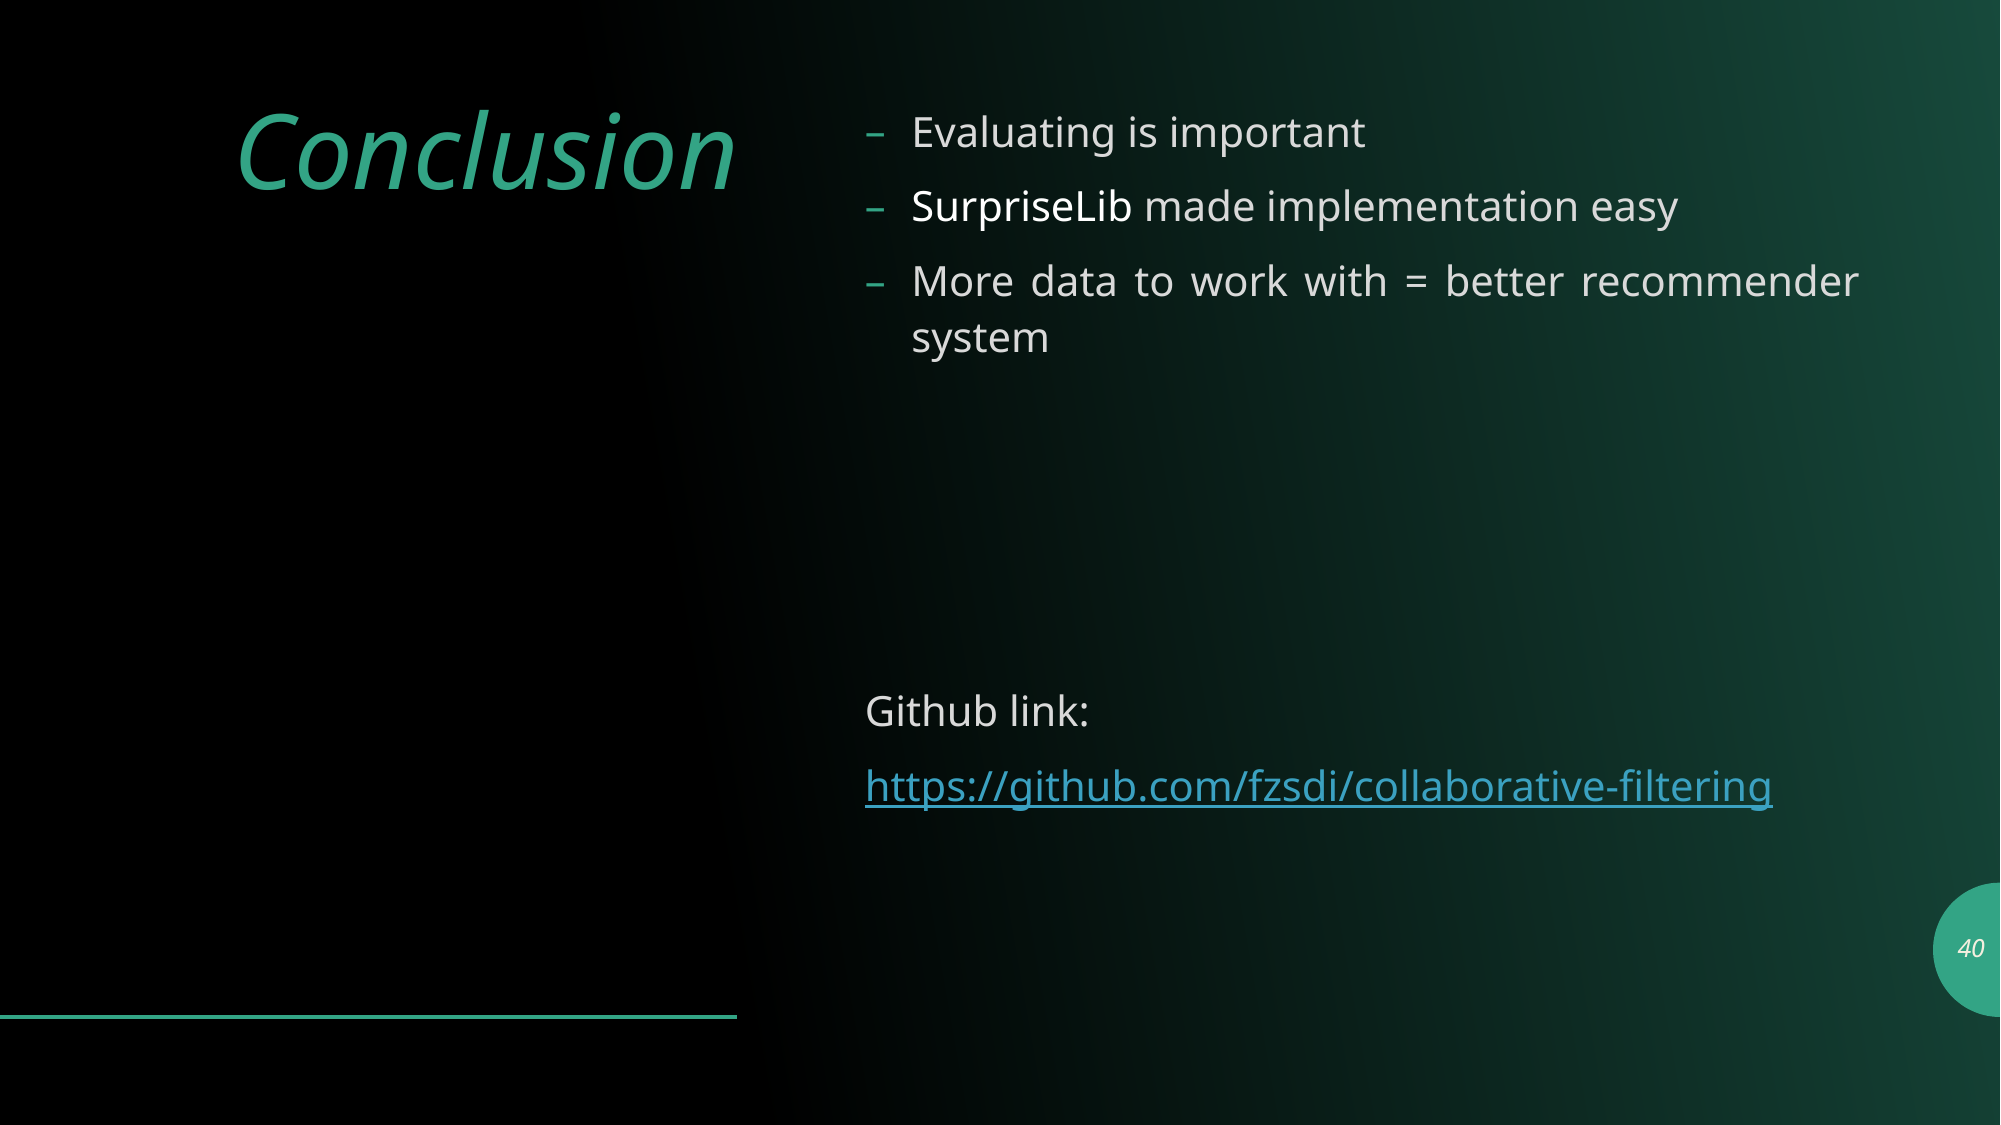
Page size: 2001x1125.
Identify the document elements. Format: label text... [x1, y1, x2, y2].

title Conclusion [125, 91, 754, 905]
slide_number 40 [1933, 919, 2000, 980]
list Evaluating is important SurpriseLib made implementation easy More data to work with = better recommender system Github link: https://github.com/fzsdi/collaborative-filtering [849, 91, 1875, 980]
